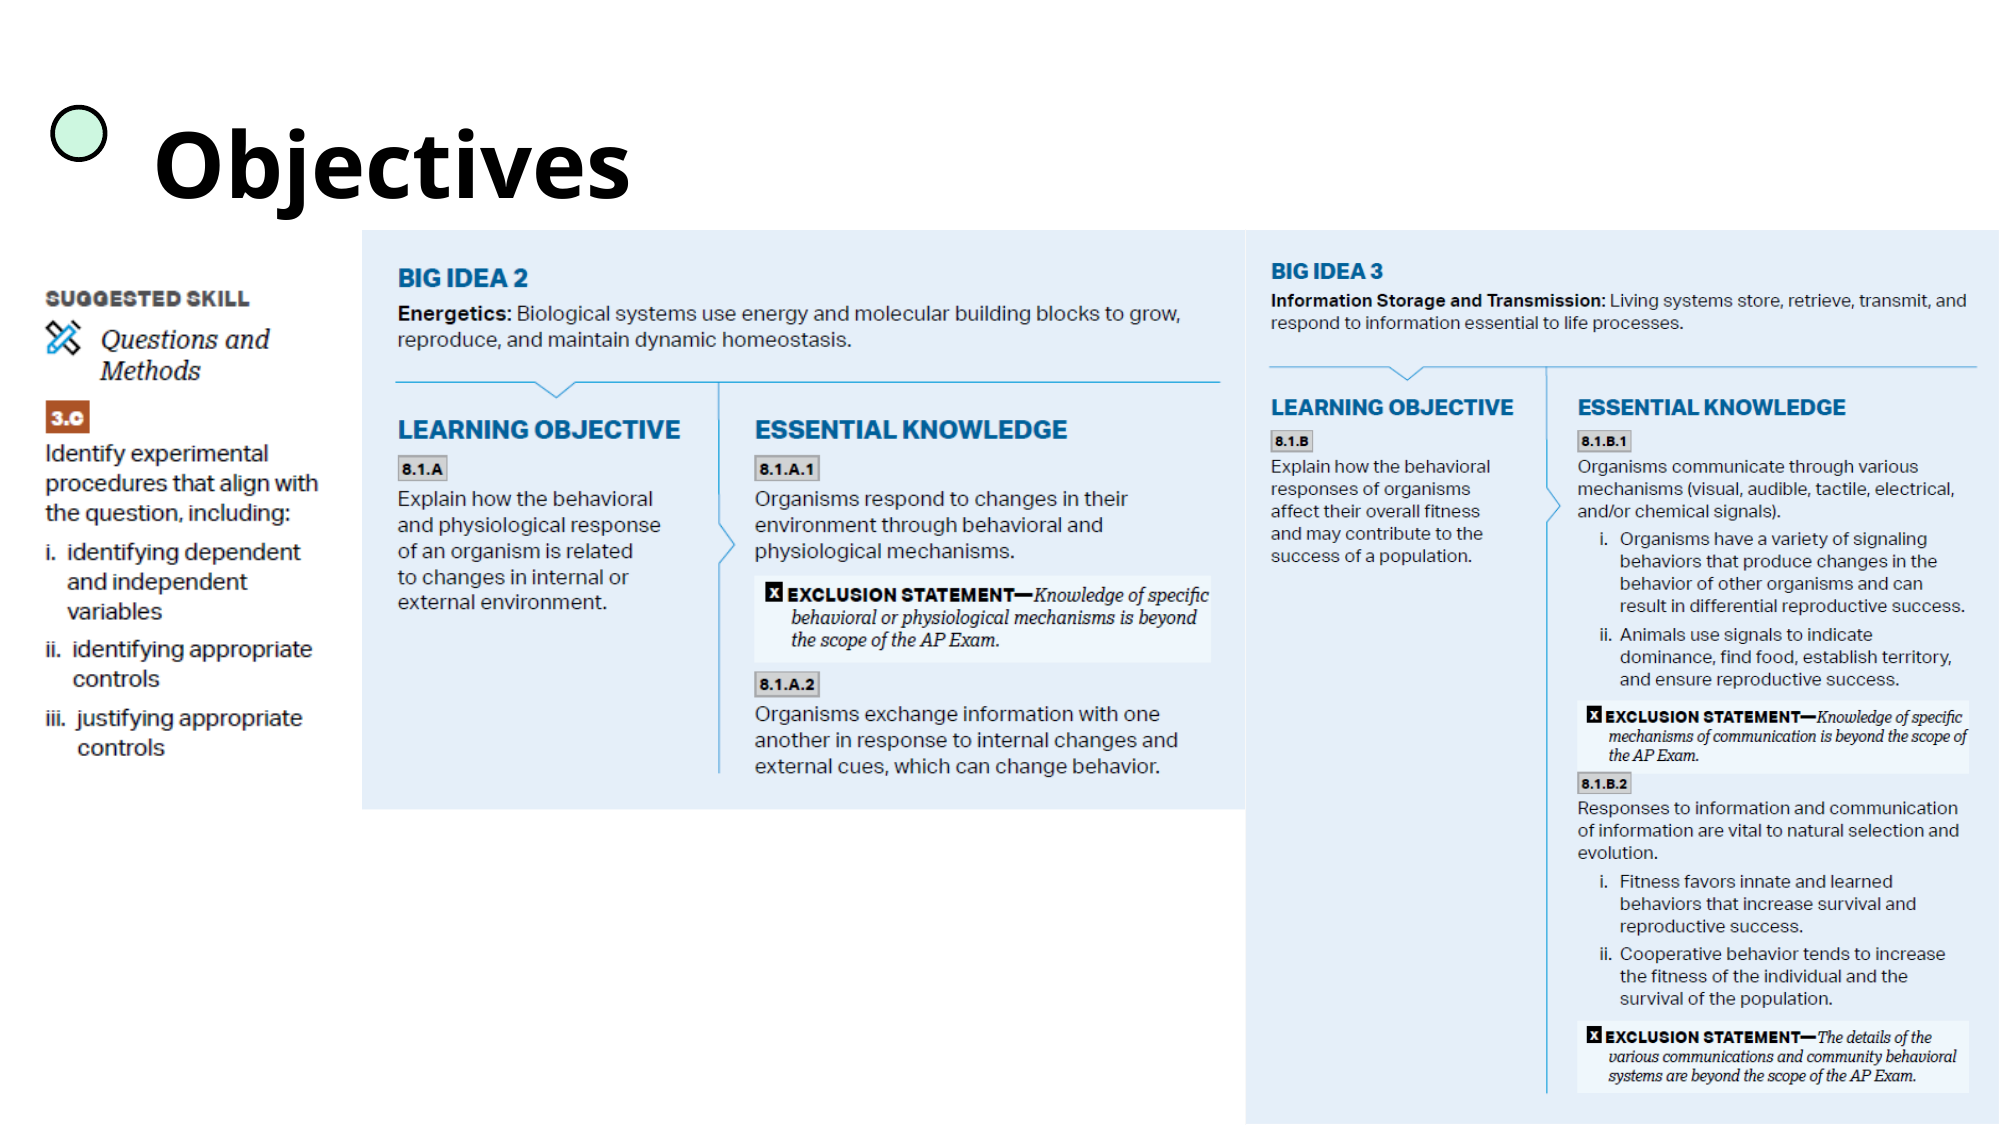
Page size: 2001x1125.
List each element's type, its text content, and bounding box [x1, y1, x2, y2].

picture [18, 277, 357, 792]
title Objectives [137, 59, 1863, 275]
picture [362, 229, 2000, 1125]
